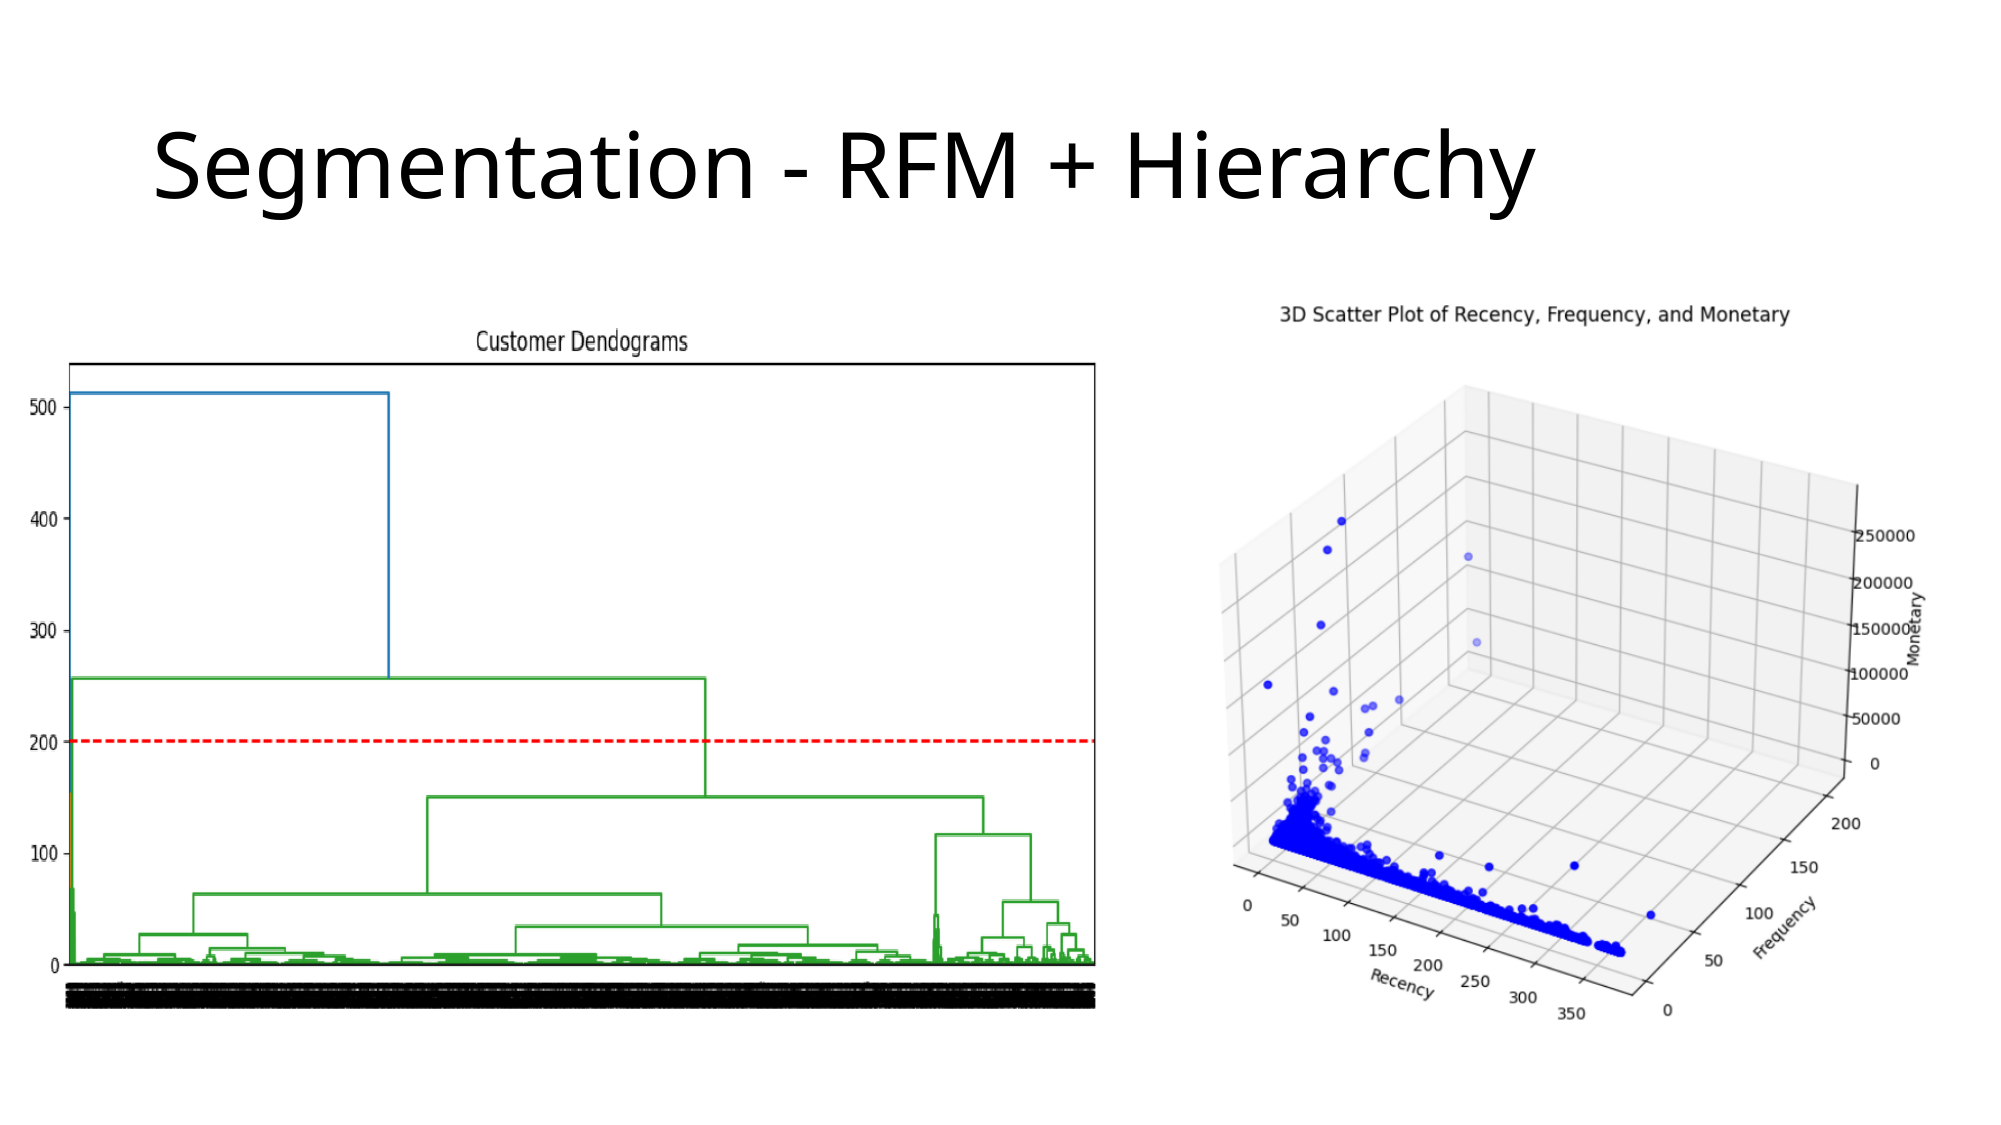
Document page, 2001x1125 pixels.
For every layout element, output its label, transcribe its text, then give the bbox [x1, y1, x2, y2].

title Segmentation - RFM + Hierarchy [137, 59, 1863, 278]
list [0, 310, 1117, 1021]
picture [1175, 297, 1951, 1033]
